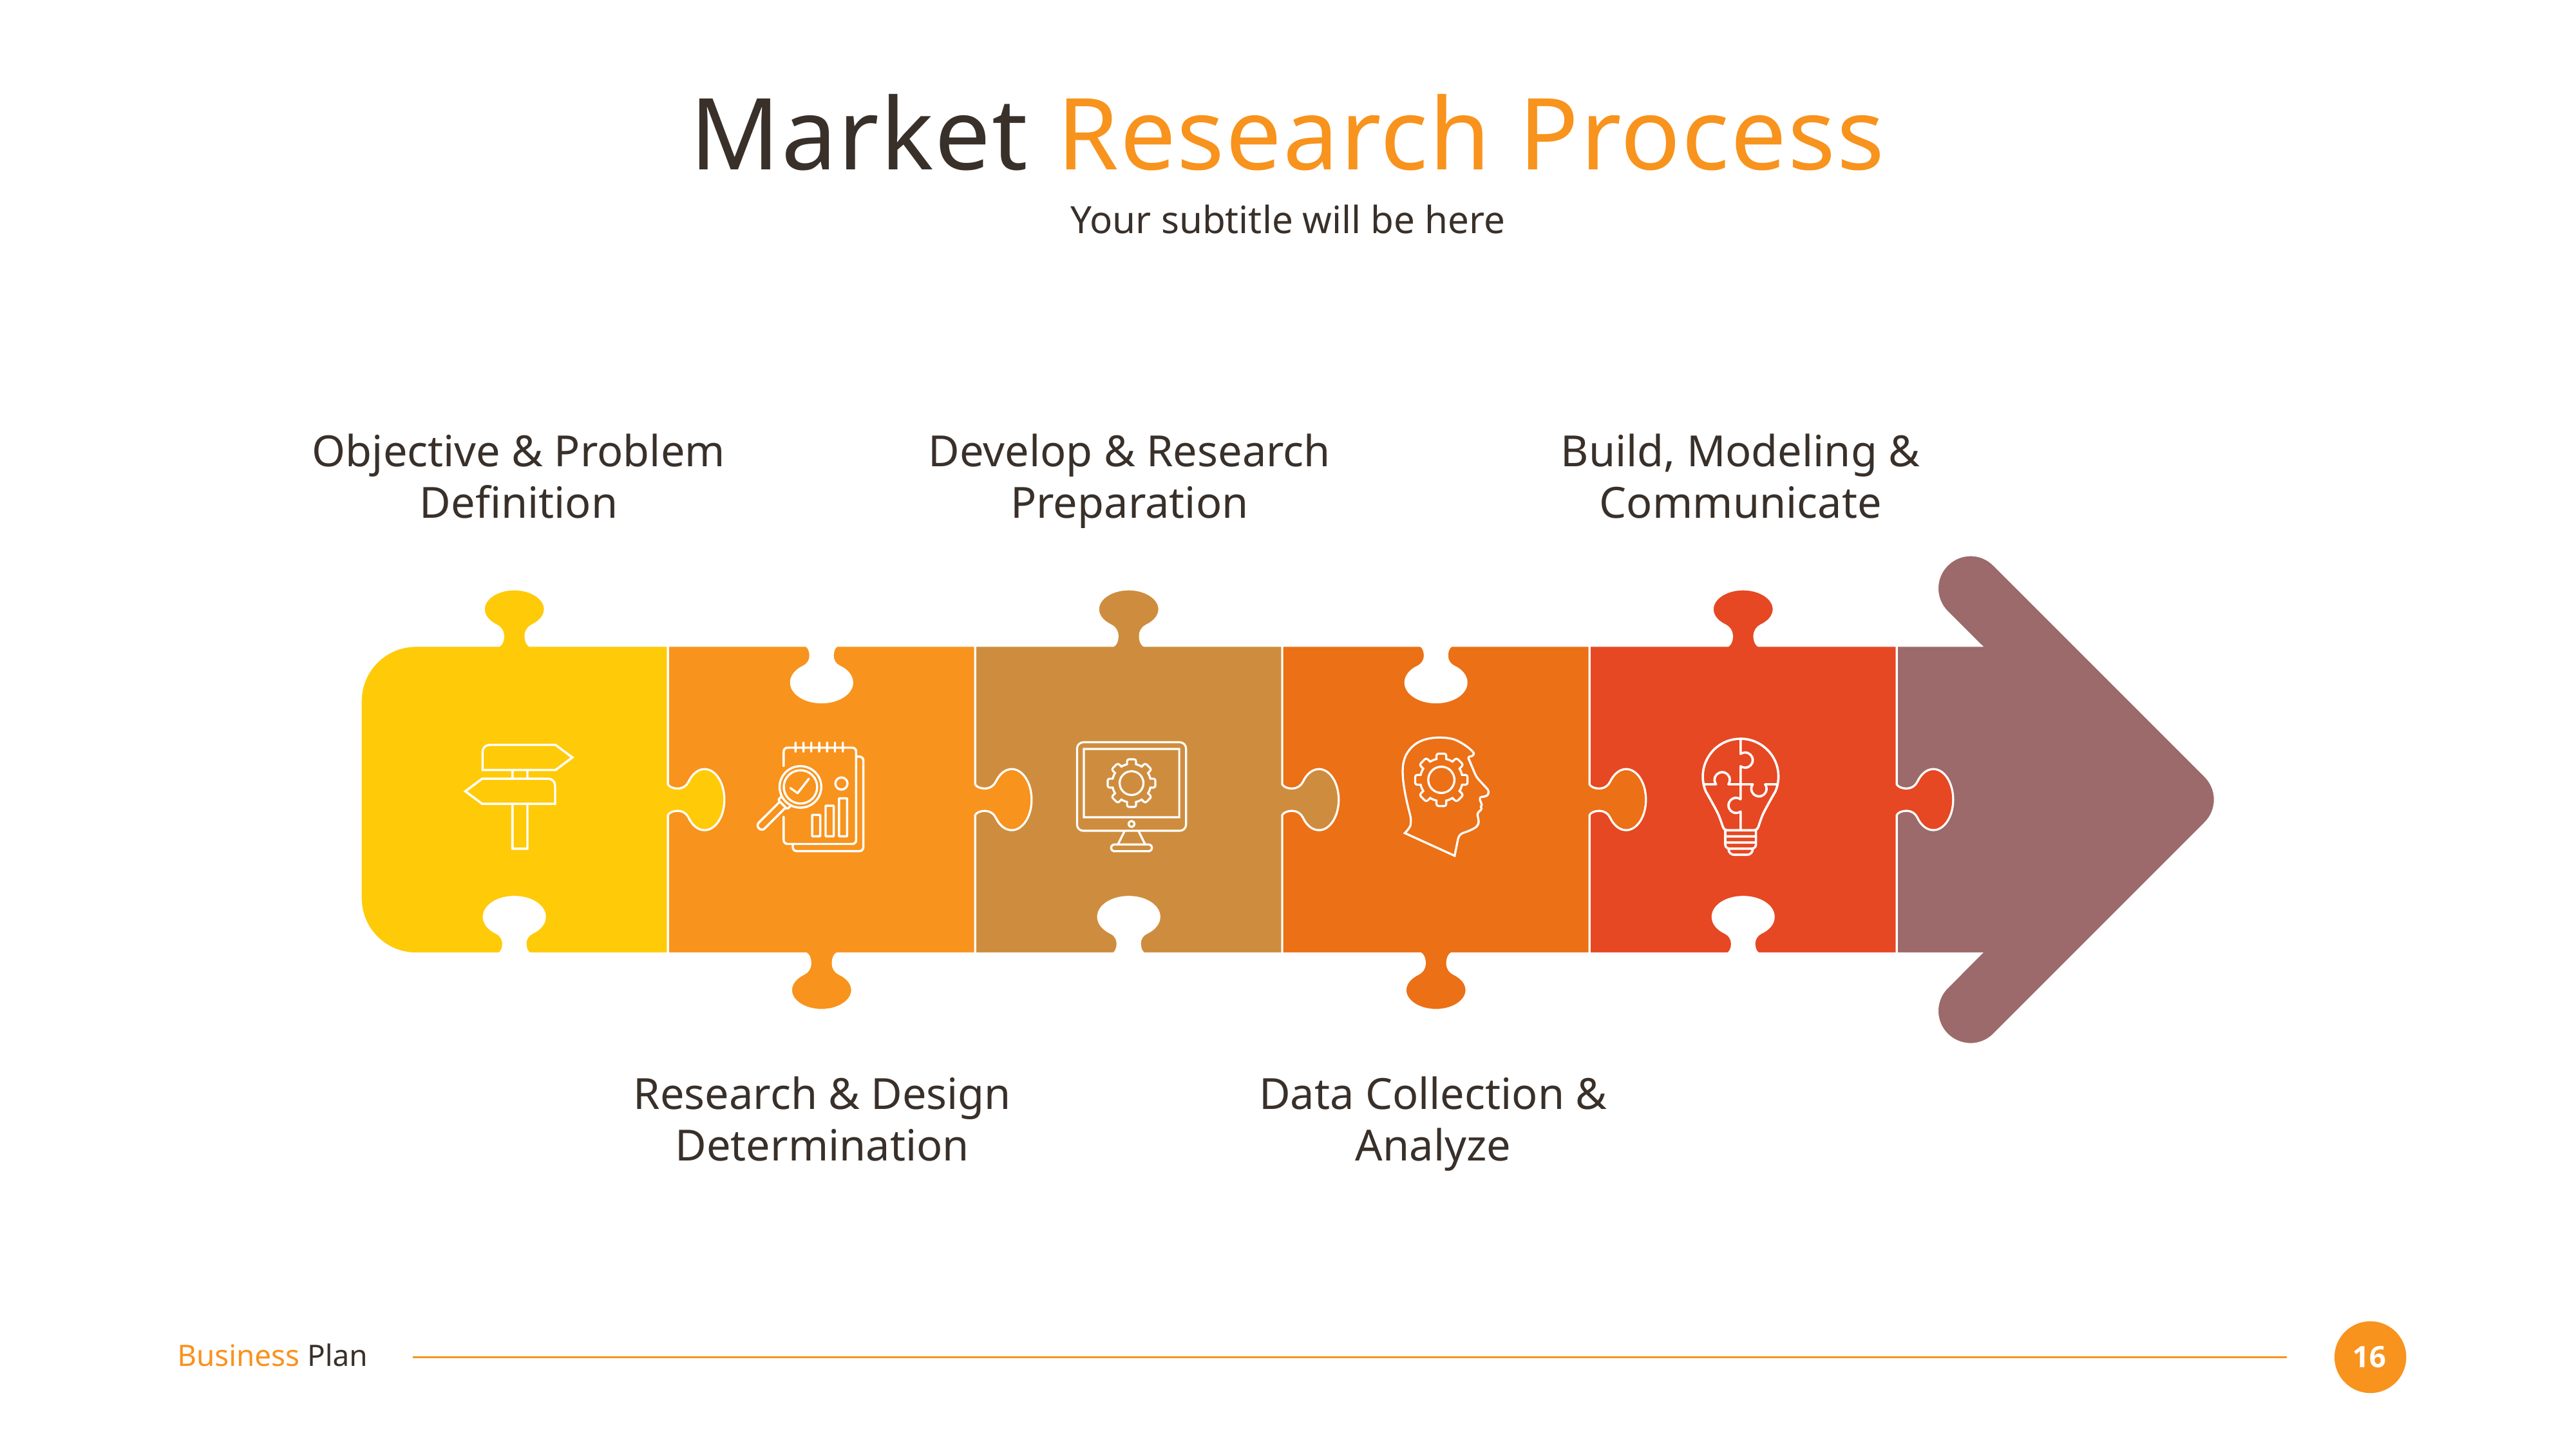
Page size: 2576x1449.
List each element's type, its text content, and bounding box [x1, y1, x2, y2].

text_box Research & Design Determination [598, 1066, 1047, 1170]
title Market Research Process [177, 70, 2399, 193]
text_box [756, 764, 822, 831]
text_box [1897, 555, 2215, 1045]
text_box [975, 589, 1338, 954]
text_box [361, 589, 724, 954]
text_box Build, Modeling & Communicate [1516, 423, 1965, 527]
text_box Data Collection & Analyze [1209, 1066, 1658, 1170]
text_box [1401, 736, 1490, 858]
text_box [668, 645, 1031, 1010]
text_box [1282, 645, 1645, 1010]
text_box [1589, 589, 1953, 954]
text_box [1701, 737, 1780, 857]
text_box Objective & Problem Definition [294, 423, 743, 527]
text_box Develop & Research Preparation [905, 423, 1354, 527]
text_box [463, 743, 574, 850]
text_box [1075, 741, 1188, 853]
text_box [782, 741, 865, 853]
list Your subtitle will be here [177, 196, 2399, 243]
